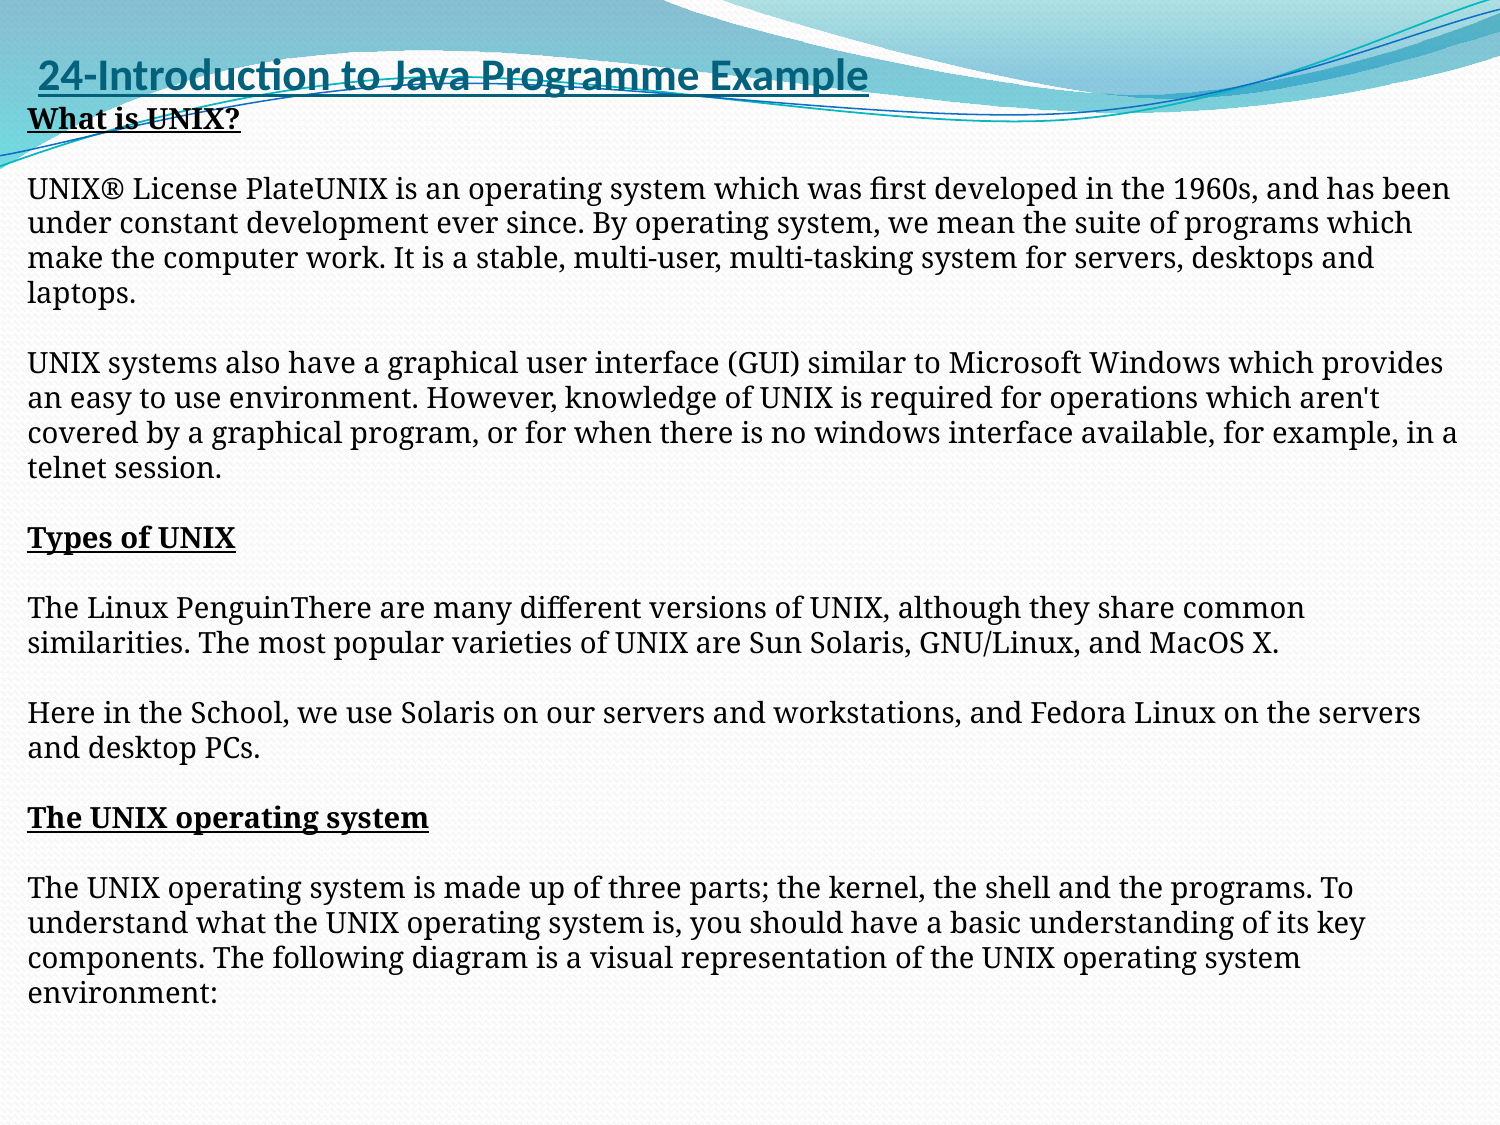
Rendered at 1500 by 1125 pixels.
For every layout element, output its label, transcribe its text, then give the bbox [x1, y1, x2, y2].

title 24-Introduction to Java Programme Example [37, 37, 1413, 92]
text_box What is UNIX? UNIX® License PlateUNIX is an operating system which was first developed in the 1960s, and has been under constant development ever since. By operating system, we mean the suite of programs which make the computer work. It is a stable, multi-user, multi-tasking system for servers, desktops and laptops. UNIX systems also have a graphical user interface (GUI) similar to Microsoft Windows which provides an easy to use environment. However, knowledge of UNIX is required for operations which aren't covered by a graphical program, or for when there is no windows interface available, for example, in a telnet session. Types of UNIX The Linux PenguinThere are many different versions of UNIX, although they share common similarities. The most popular varieties of UNIX are Sun Solaris, GNU/Linux, and MacOS X. Here in the School, we use Solaris on our servers and workstations, and Fedora Linux on the servers and desktop PCs. The UNIX operating system The UNIX operating system is made up of three parts; the kernel, the shell and the programs. To understand what the UNIX operating system is, you should have a basic understanding of its key components. The following diagram is a visual representation of the UNIX operating system environment: [12, 92, 1488, 1087]
